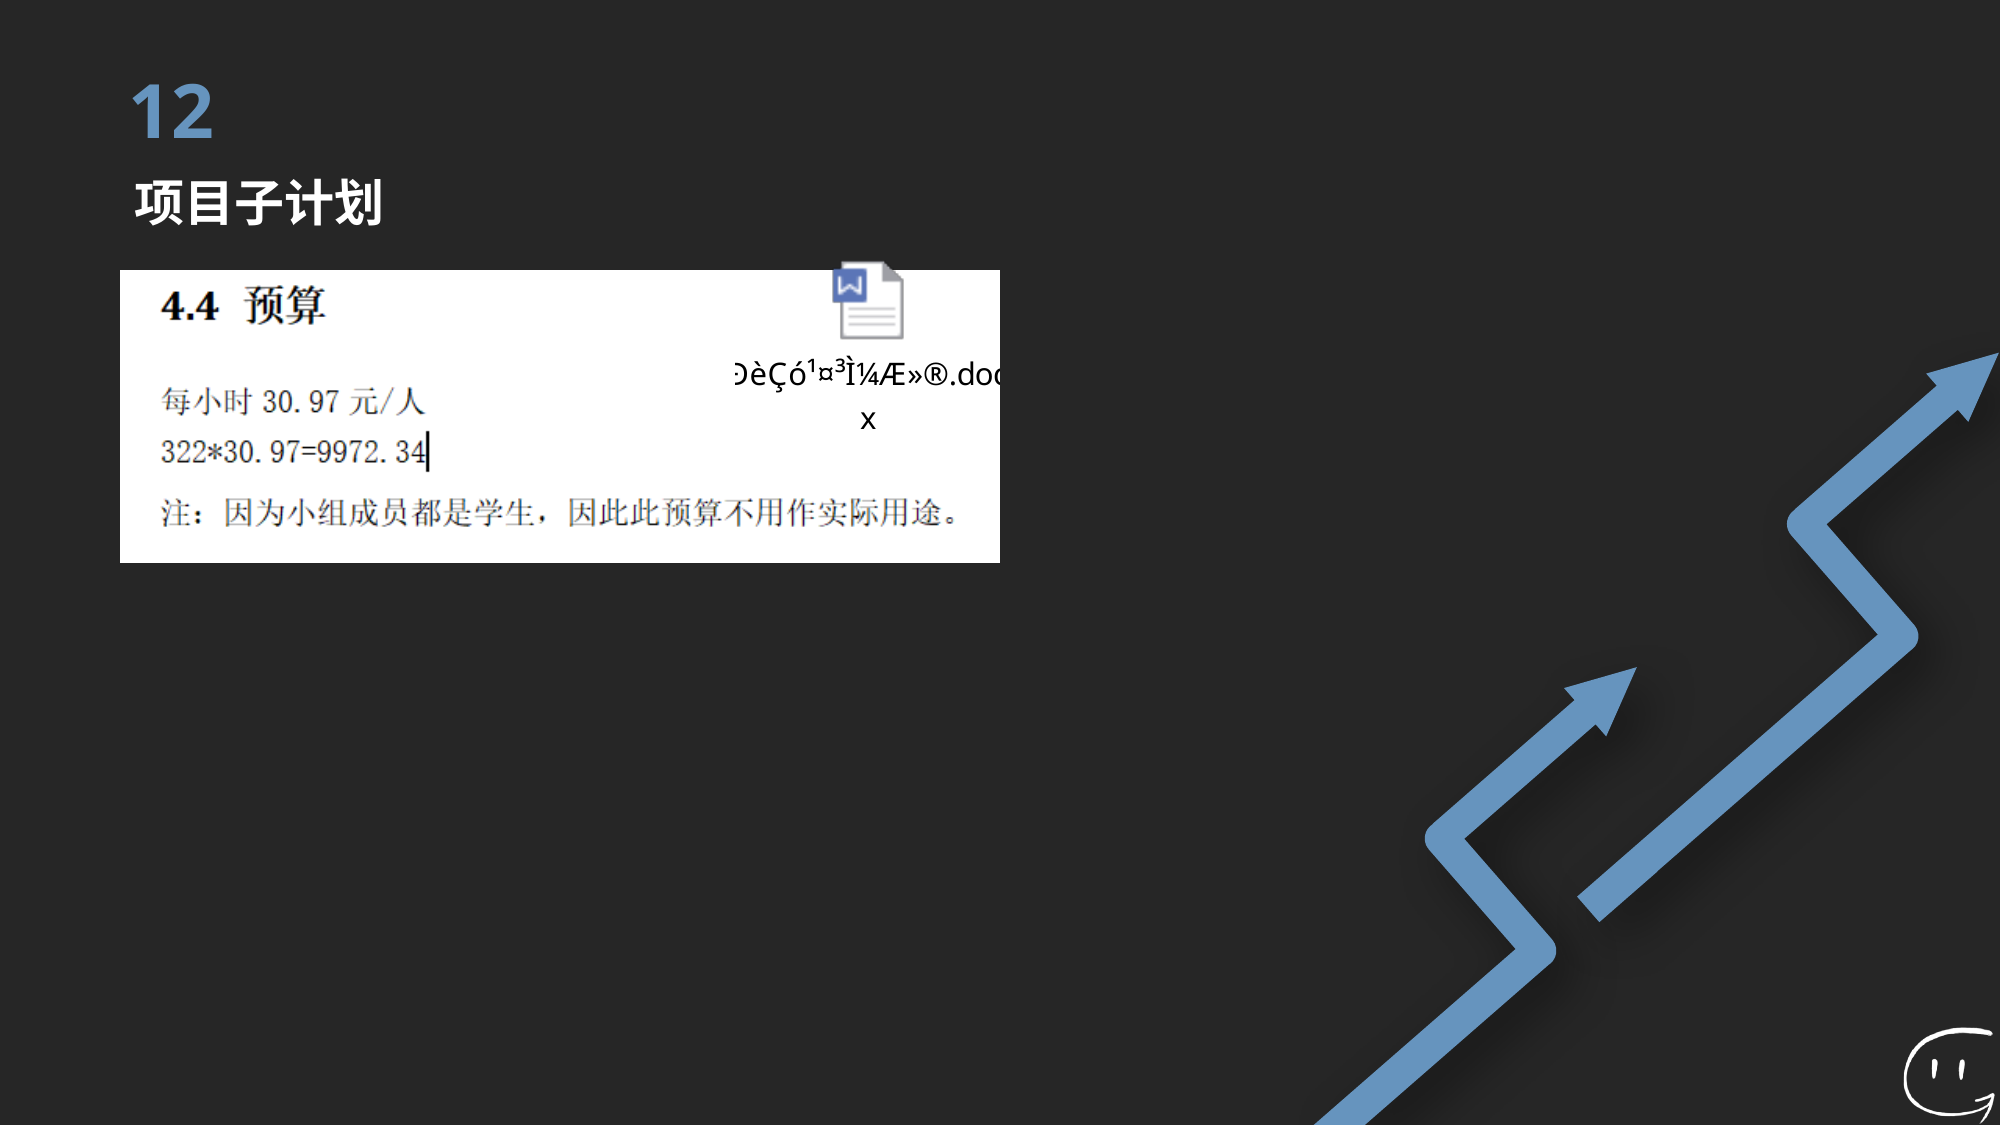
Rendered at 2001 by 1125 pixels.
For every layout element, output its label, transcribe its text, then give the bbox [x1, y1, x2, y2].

title 12 [113, 31, 1206, 197]
picture [1899, 1023, 2000, 1125]
text_box [1313, 667, 1637, 1125]
picture [119, 270, 1000, 563]
text_box [1577, 352, 1999, 923]
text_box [735, 259, 1000, 441]
text_box 项目子计划 [119, 163, 537, 239]
